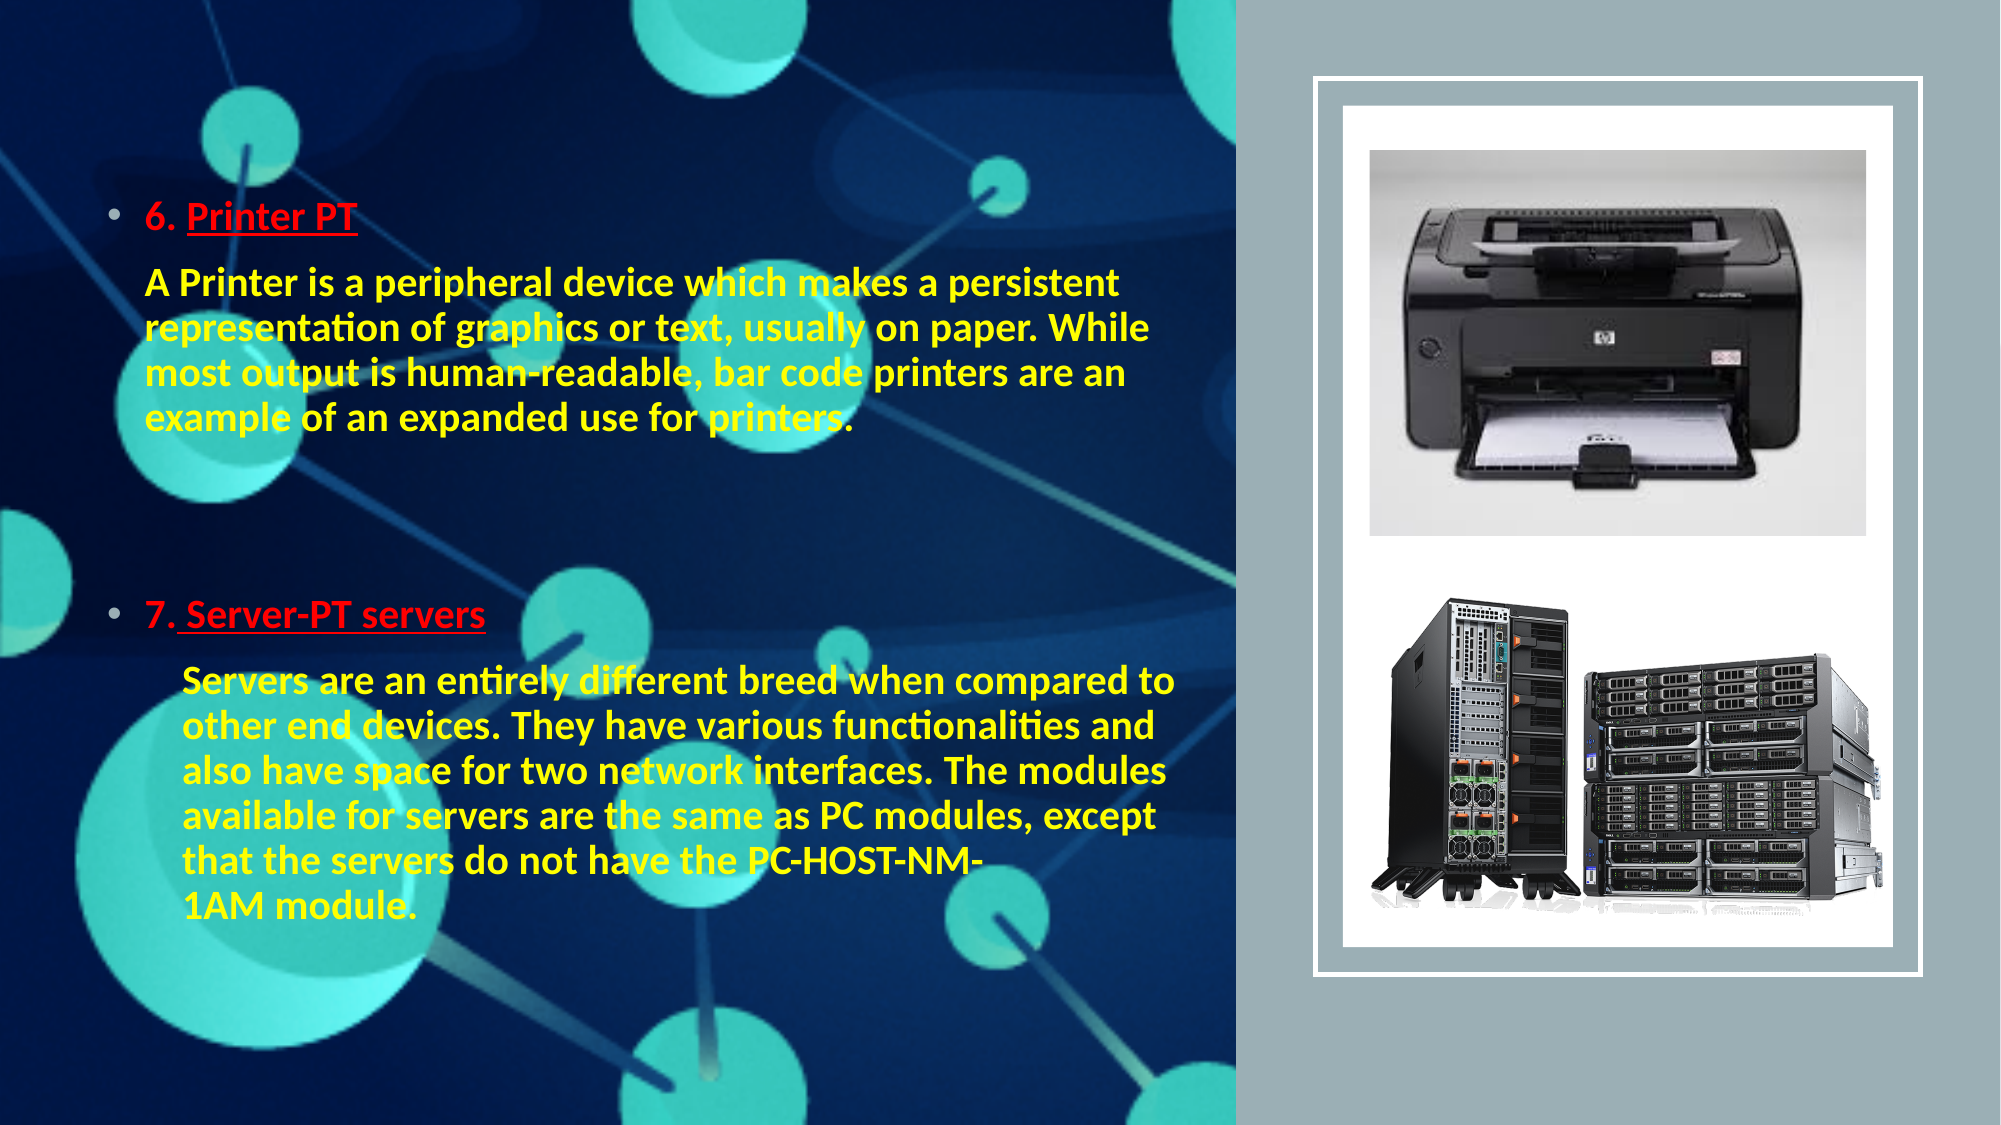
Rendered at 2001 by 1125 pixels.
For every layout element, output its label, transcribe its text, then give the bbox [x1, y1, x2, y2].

text_box [1315, 78, 1921, 975]
picture [1325, 557, 1922, 926]
list 6. Printer PT A Printer is a peripheral device which makes a persistent representation of graphics or text, usually on paper. While most output is human-readable, bar code printers are an example of an expanded use for printers. 7. Server-PT servers Servers are an entirely different breed when compared to other end devices. They have various functionalities and also have space for two network interfaces. The modules available for servers are the same as PC modules, except that the servers do not have the PC-HOST-NM-1AM module. [92, 187, 1200, 948]
picture [1369, 150, 1867, 536]
text_box [1342, 926, 1894, 948]
text_box [1342, 105, 1894, 557]
picture [0, 0, 1235, 1125]
text_box [1235, 0, 2000, 1125]
